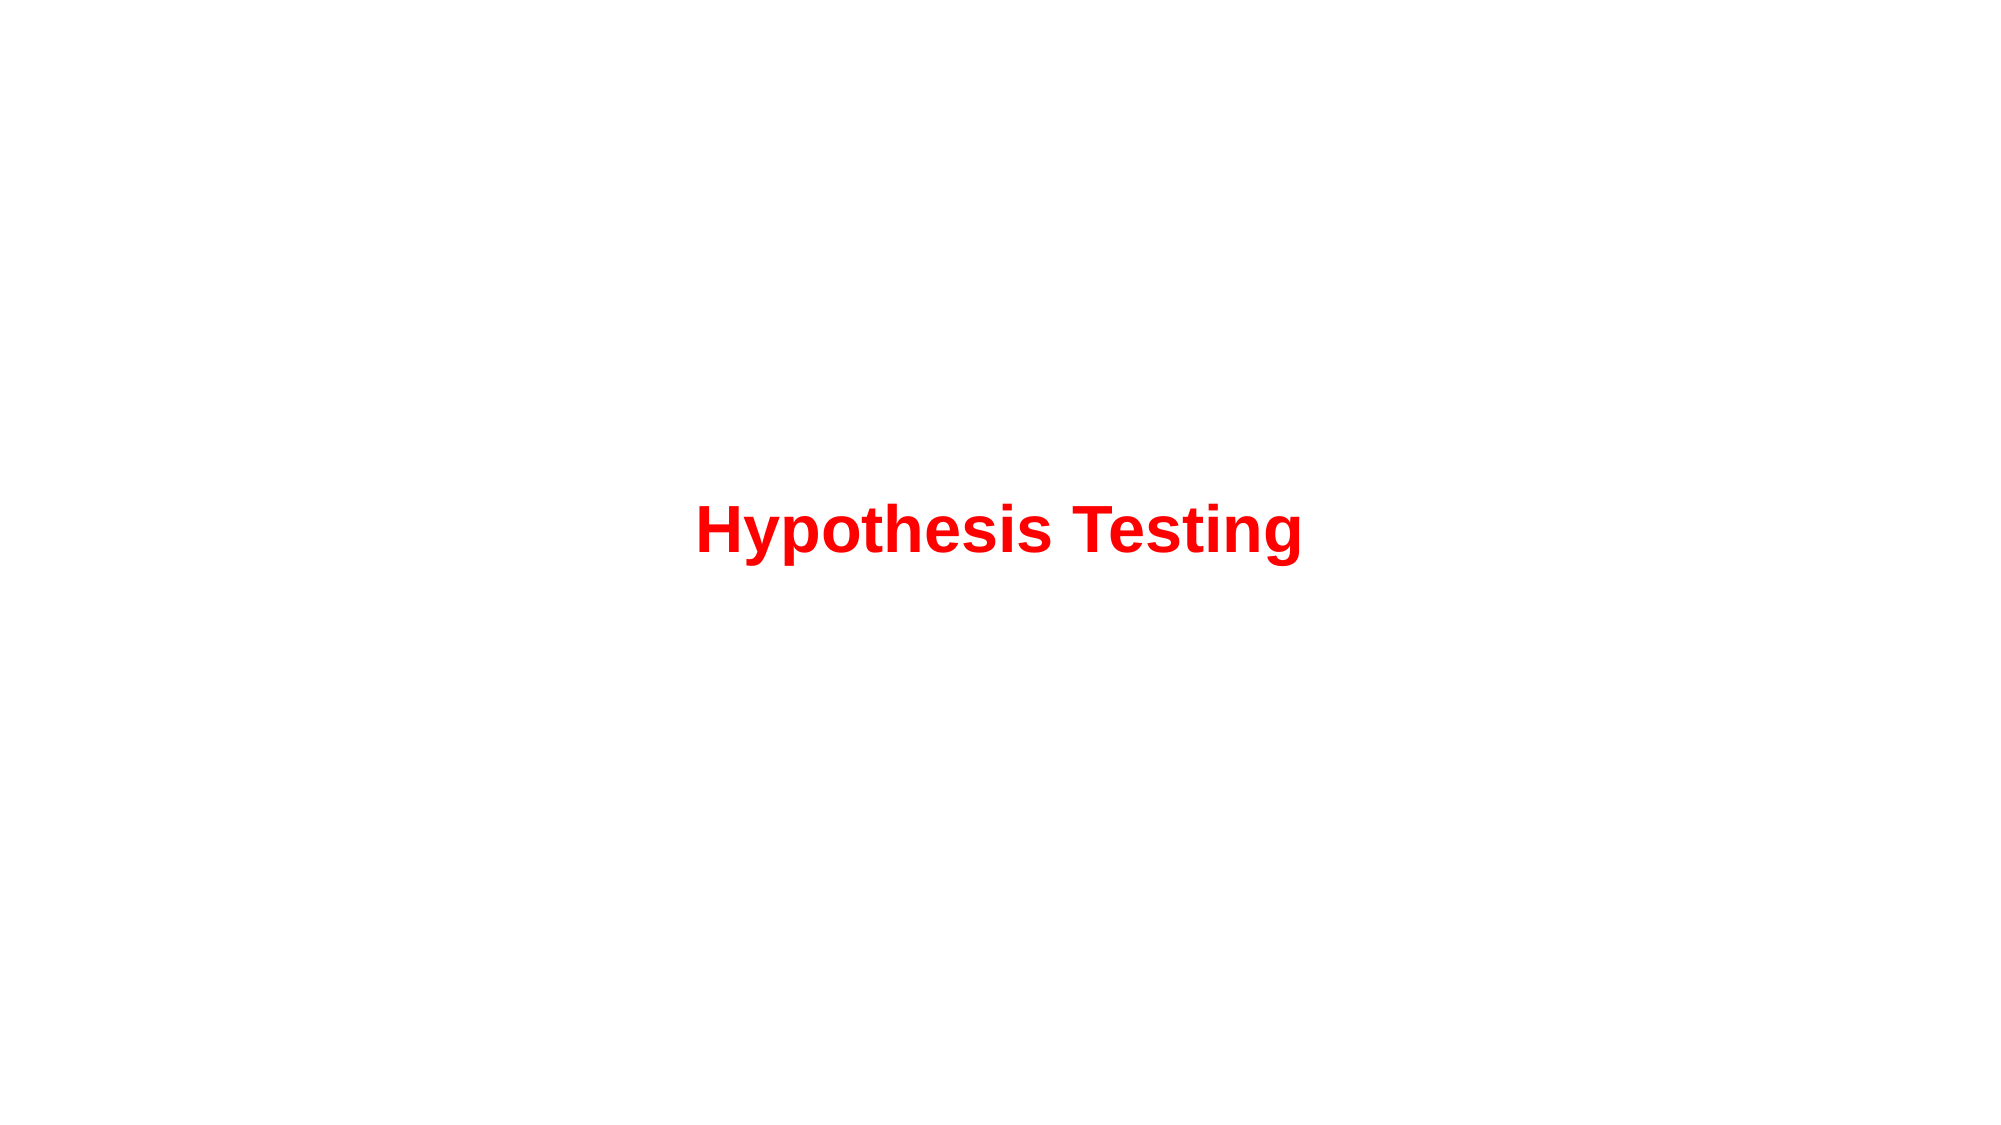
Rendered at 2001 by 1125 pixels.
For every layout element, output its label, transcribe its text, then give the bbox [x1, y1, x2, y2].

title Hypothesis Testing [137, 445, 1863, 616]
